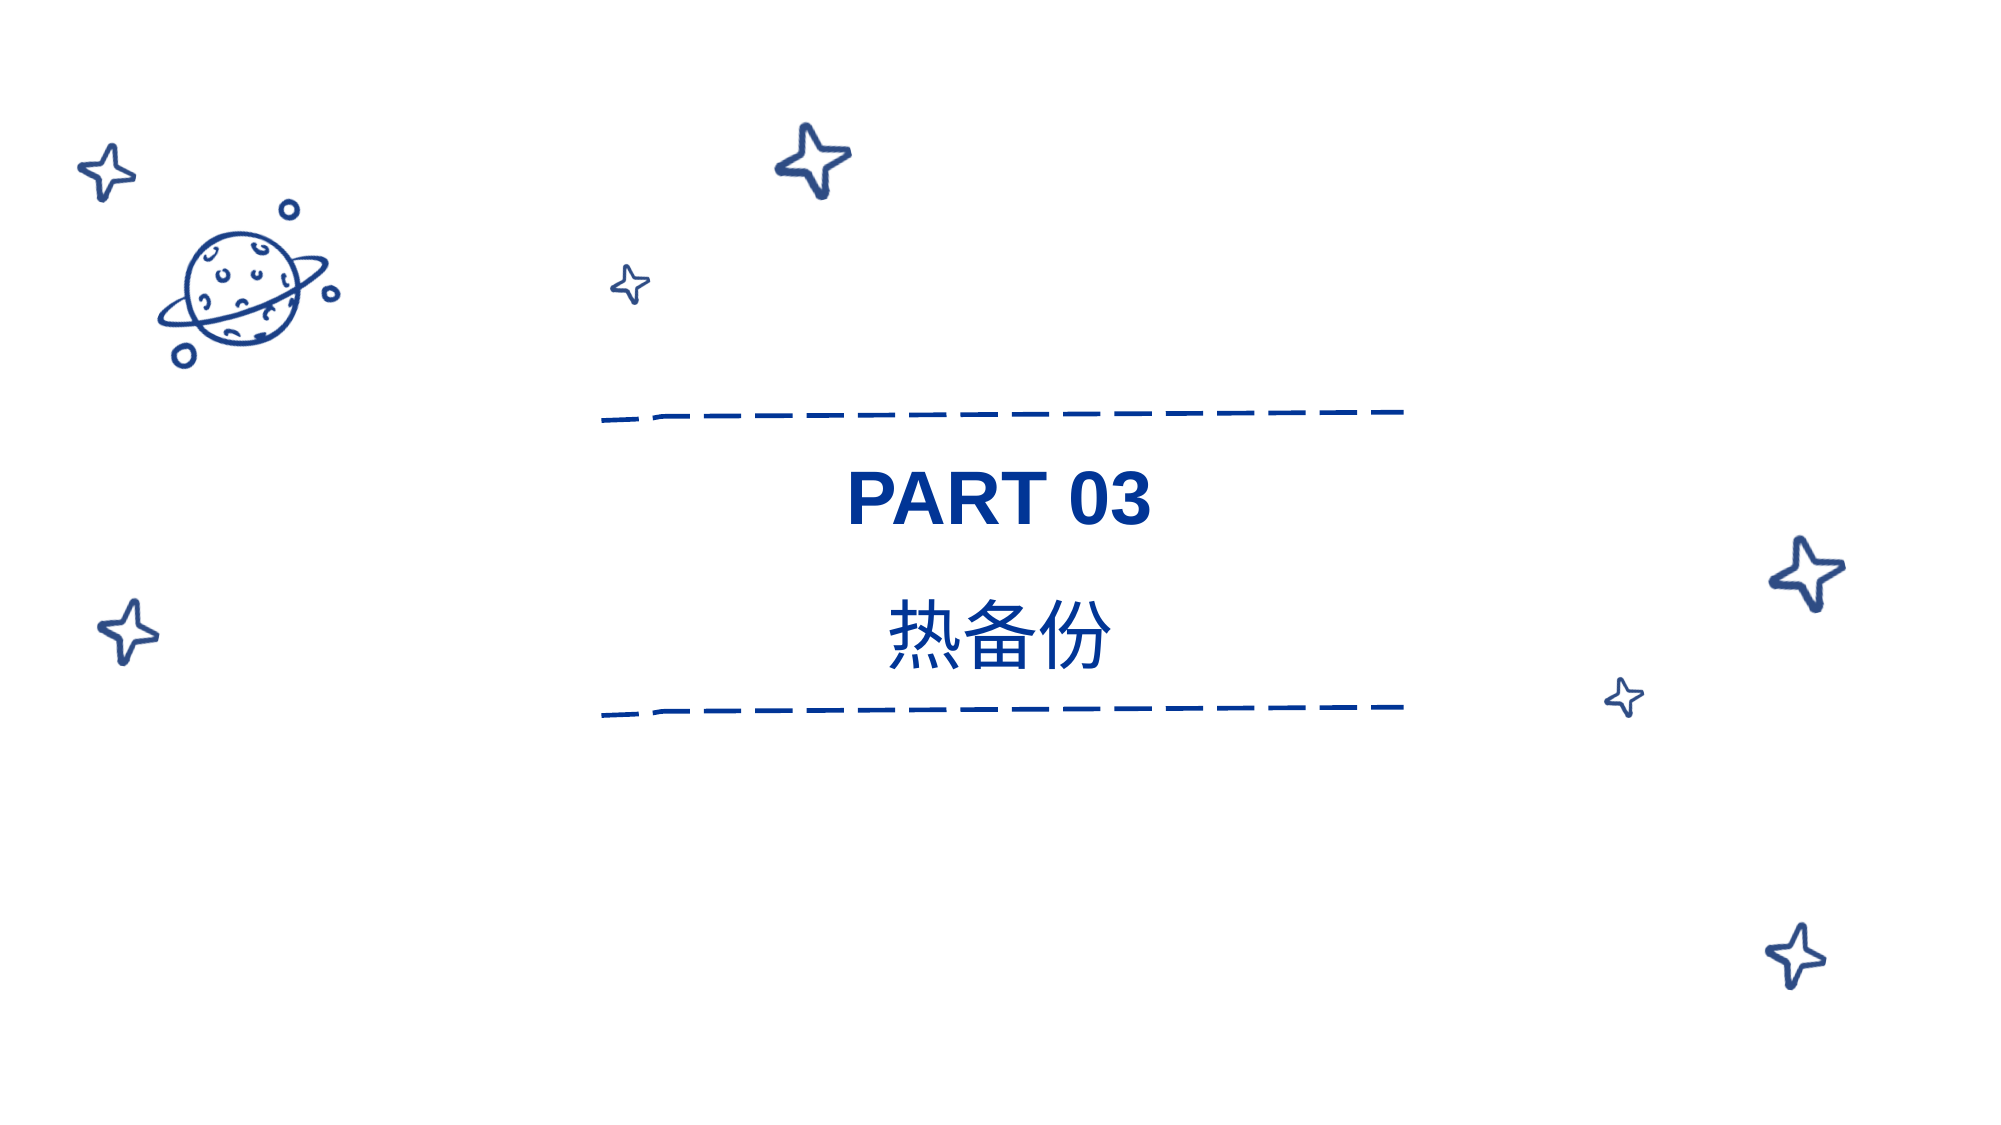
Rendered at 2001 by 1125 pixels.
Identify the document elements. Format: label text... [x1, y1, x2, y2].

list PART 03 [538, 422, 1462, 548]
title 热备份 [538, 561, 1462, 686]
